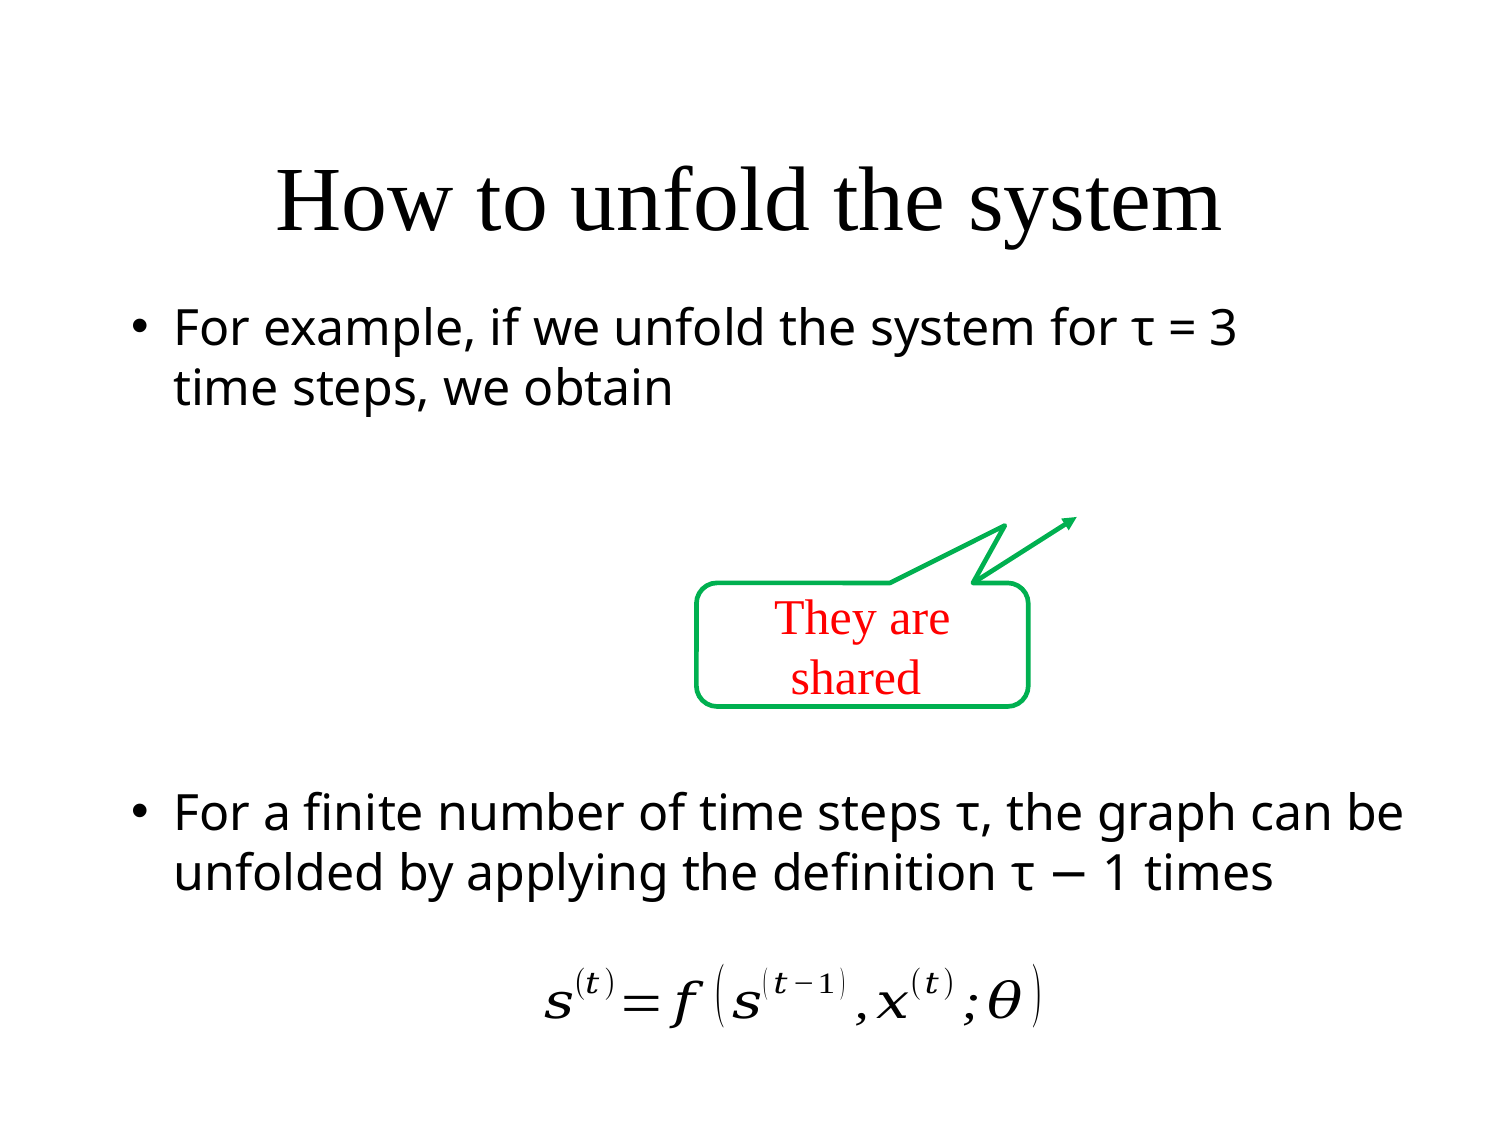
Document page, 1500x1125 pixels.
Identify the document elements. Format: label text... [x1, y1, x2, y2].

text_box They are shared [694, 542, 1031, 709]
title How to unfold the system [112, 99, 1388, 288]
text_box For example, if we unfold the system for τ = 3 time steps, we obtain [116, 288, 1350, 423]
text_box For a finite number of time steps τ, the graph can be unfolded by applying the definition τ − 1 times [116, 772, 1467, 908]
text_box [972, 516, 1078, 584]
